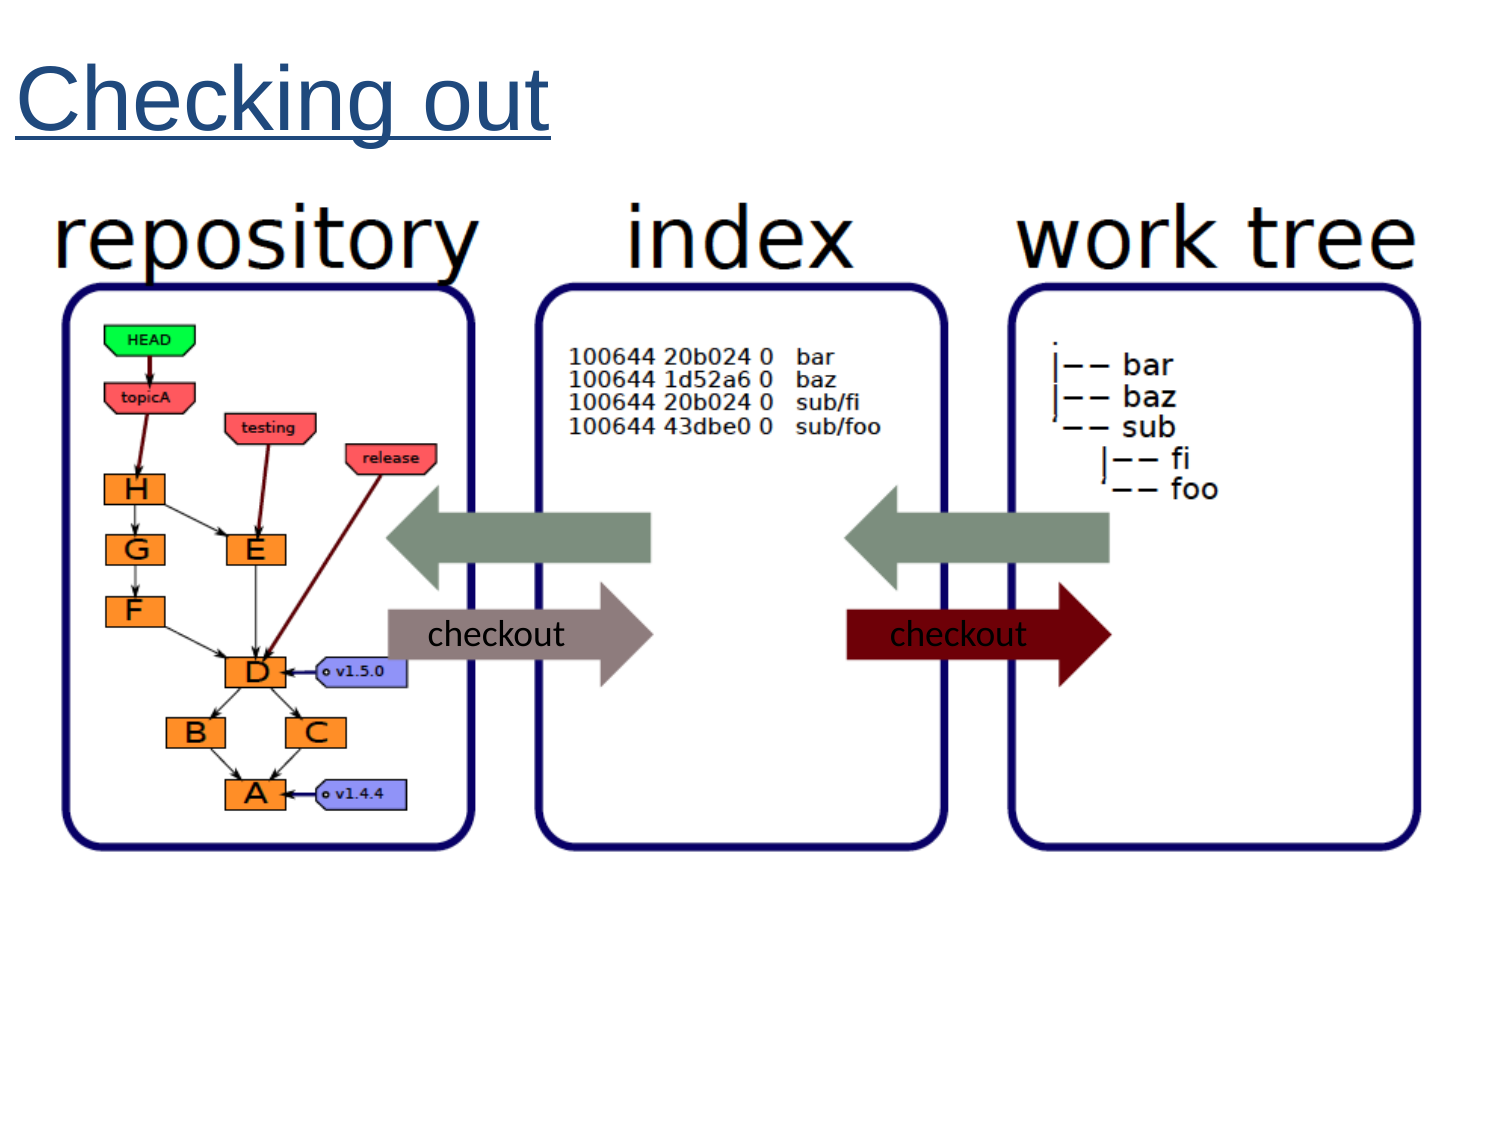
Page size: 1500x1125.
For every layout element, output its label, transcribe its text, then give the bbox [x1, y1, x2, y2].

title Checking out [0, 0, 1500, 188]
picture [44, 194, 1441, 871]
